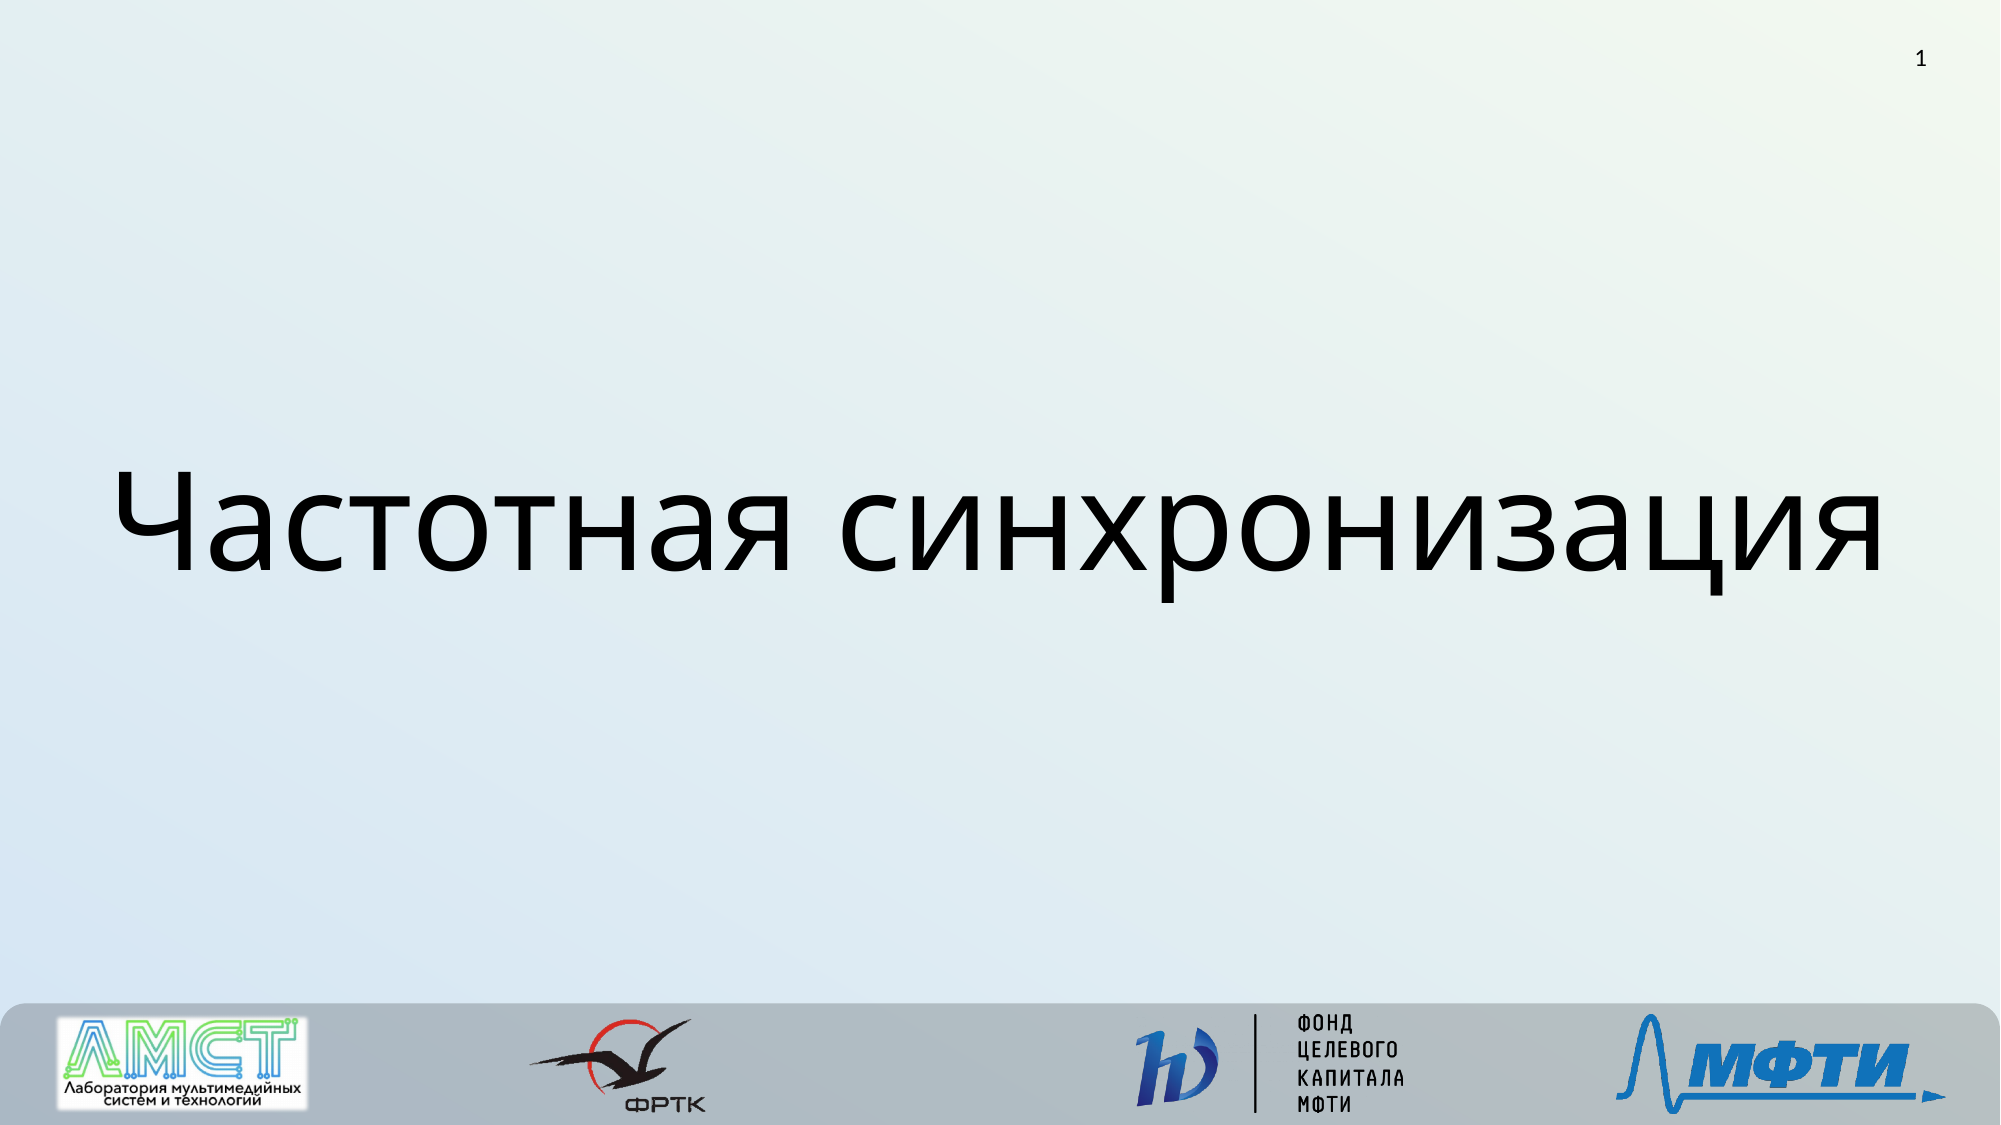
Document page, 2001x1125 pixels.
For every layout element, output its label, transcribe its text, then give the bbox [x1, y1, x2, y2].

title Частотная синхронизация [54, 391, 1946, 608]
slide_number 1 [1492, 26, 1943, 87]
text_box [0, 1003, 2000, 1125]
